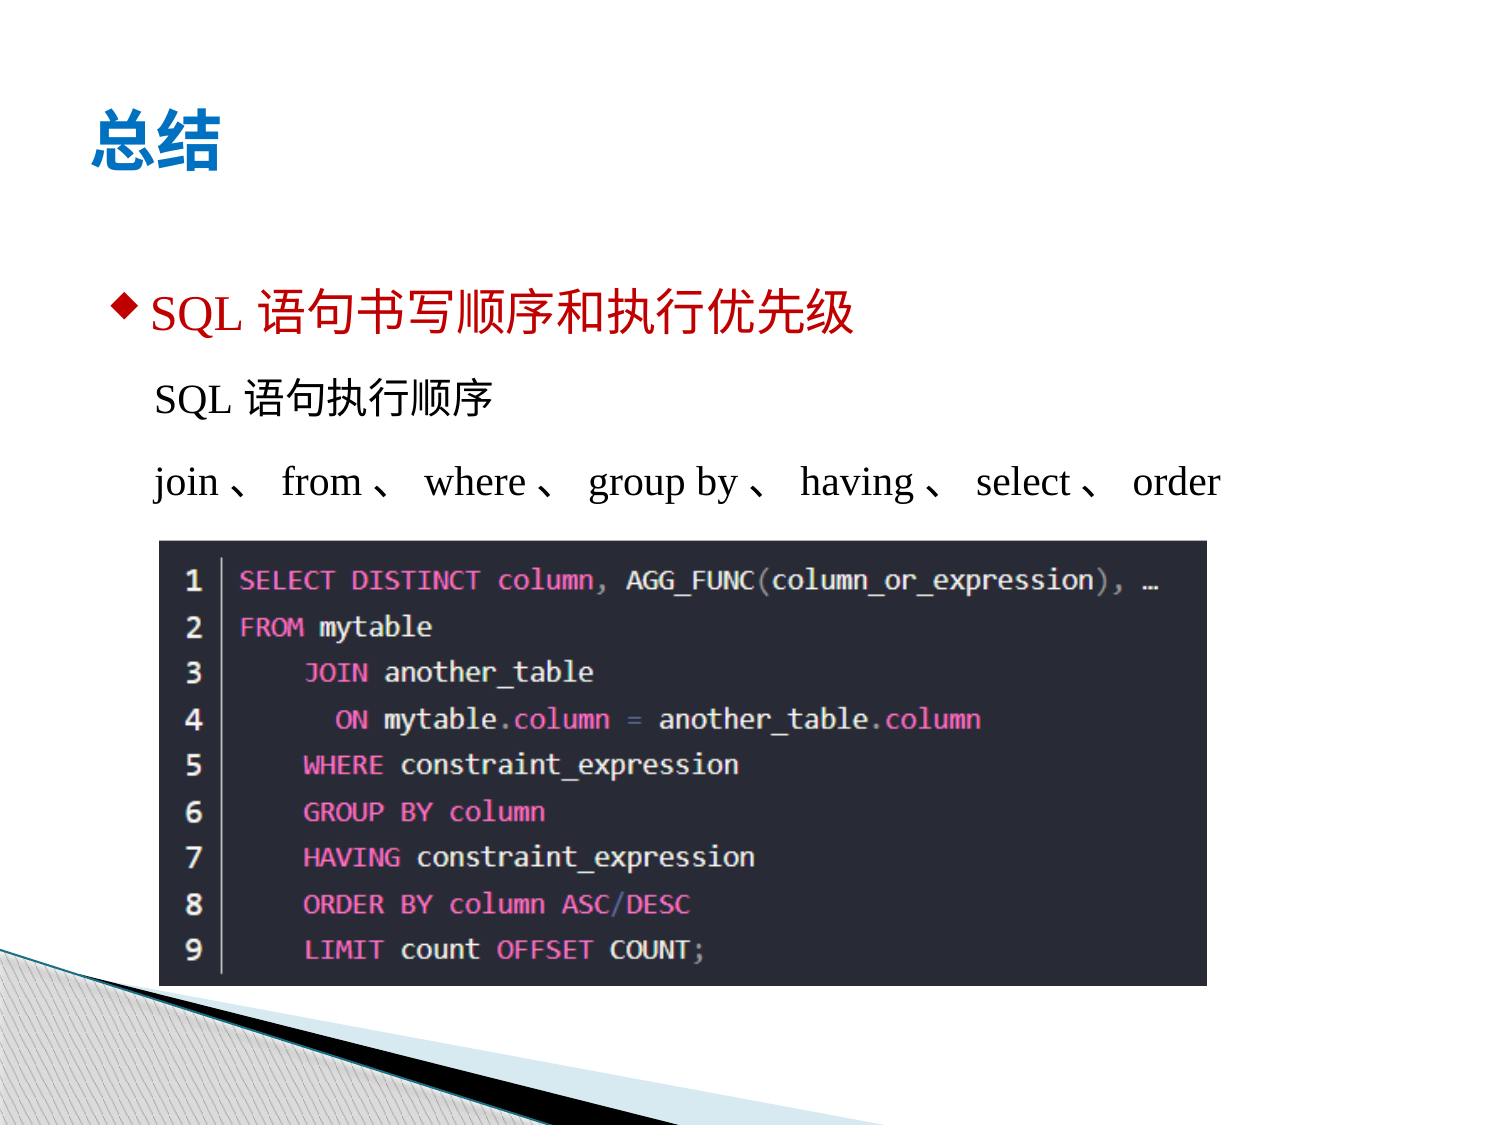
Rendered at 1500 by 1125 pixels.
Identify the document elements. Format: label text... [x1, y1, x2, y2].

title 总结 [75, 45, 916, 233]
list SQL语句书写顺序和执行优先级 SQL语句执行顺序 join、from、where、group by、having、select、order by、limit [75, 243, 1425, 986]
picture [159, 536, 1207, 986]
